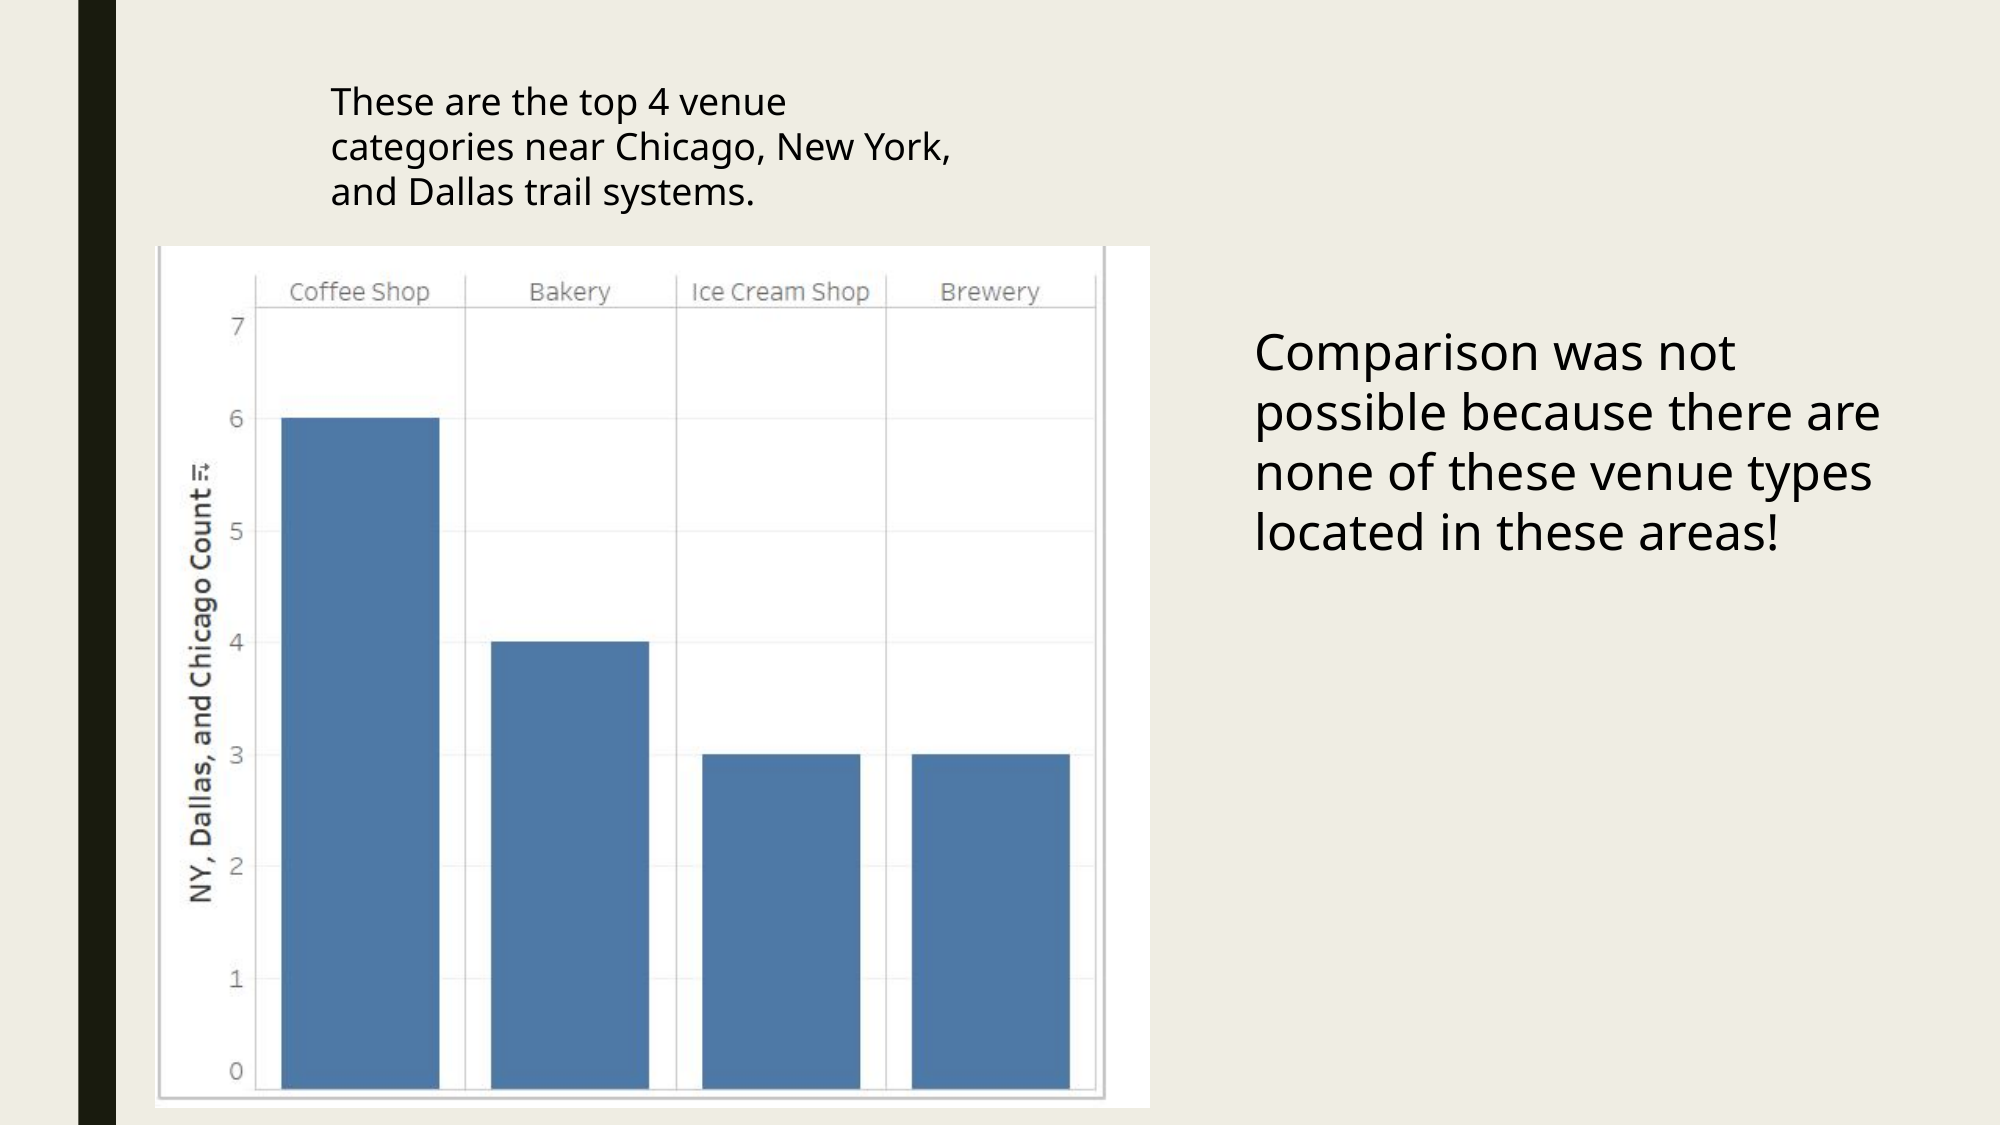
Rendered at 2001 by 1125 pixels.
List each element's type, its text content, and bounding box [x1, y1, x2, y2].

text_box These are the top 4 venue categories near Chicago, New York, and Dallas trail systems. [315, 70, 990, 221]
picture [155, 246, 1150, 1108]
text_box Comparison was not possible because there are none of these venue types located in these areas! [1239, 313, 1944, 568]
